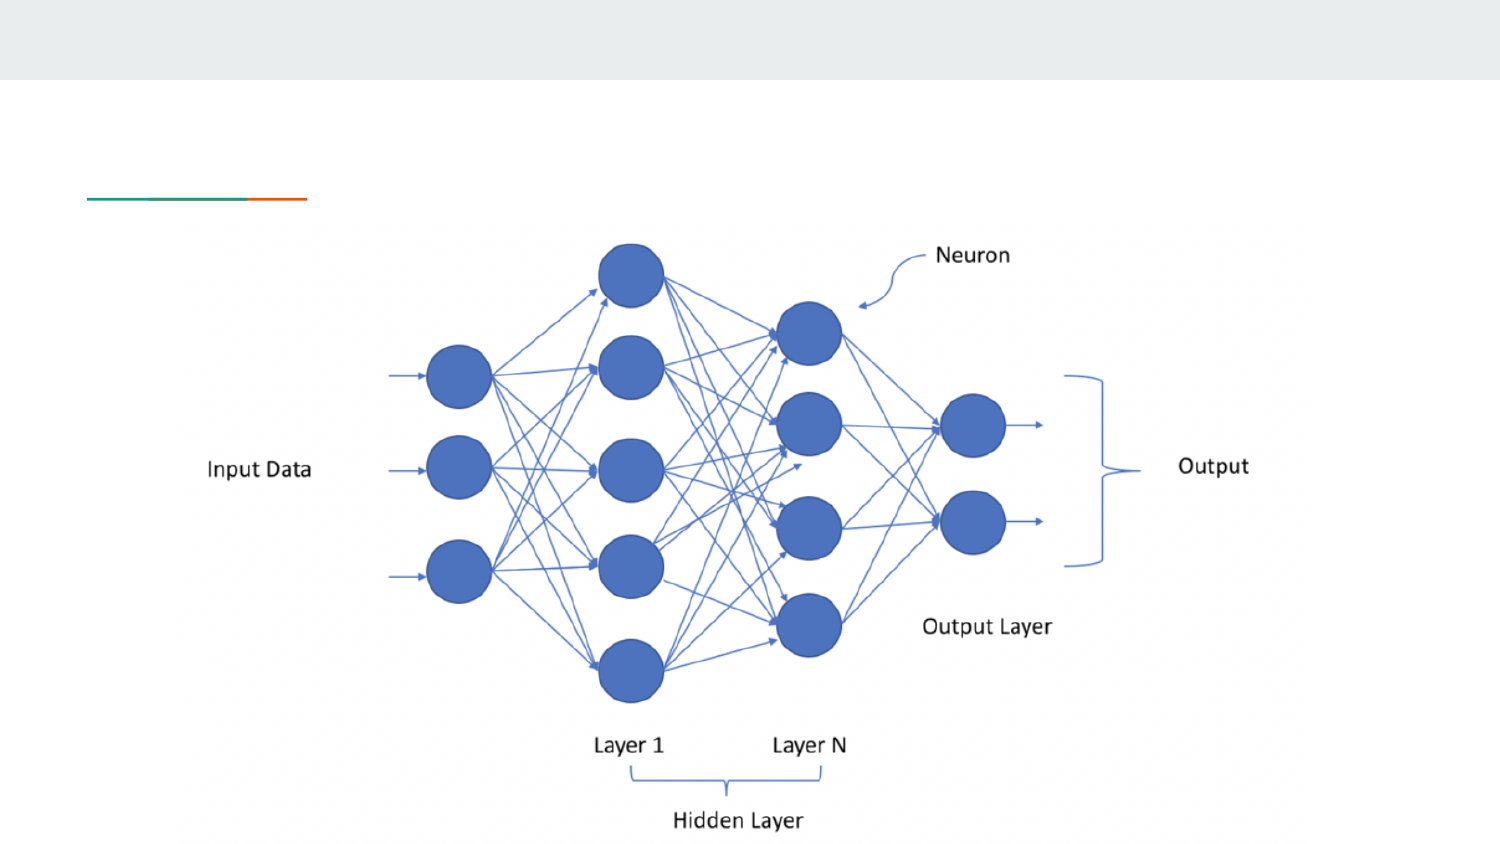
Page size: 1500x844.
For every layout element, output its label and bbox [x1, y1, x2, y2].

picture [171, 218, 1313, 844]
